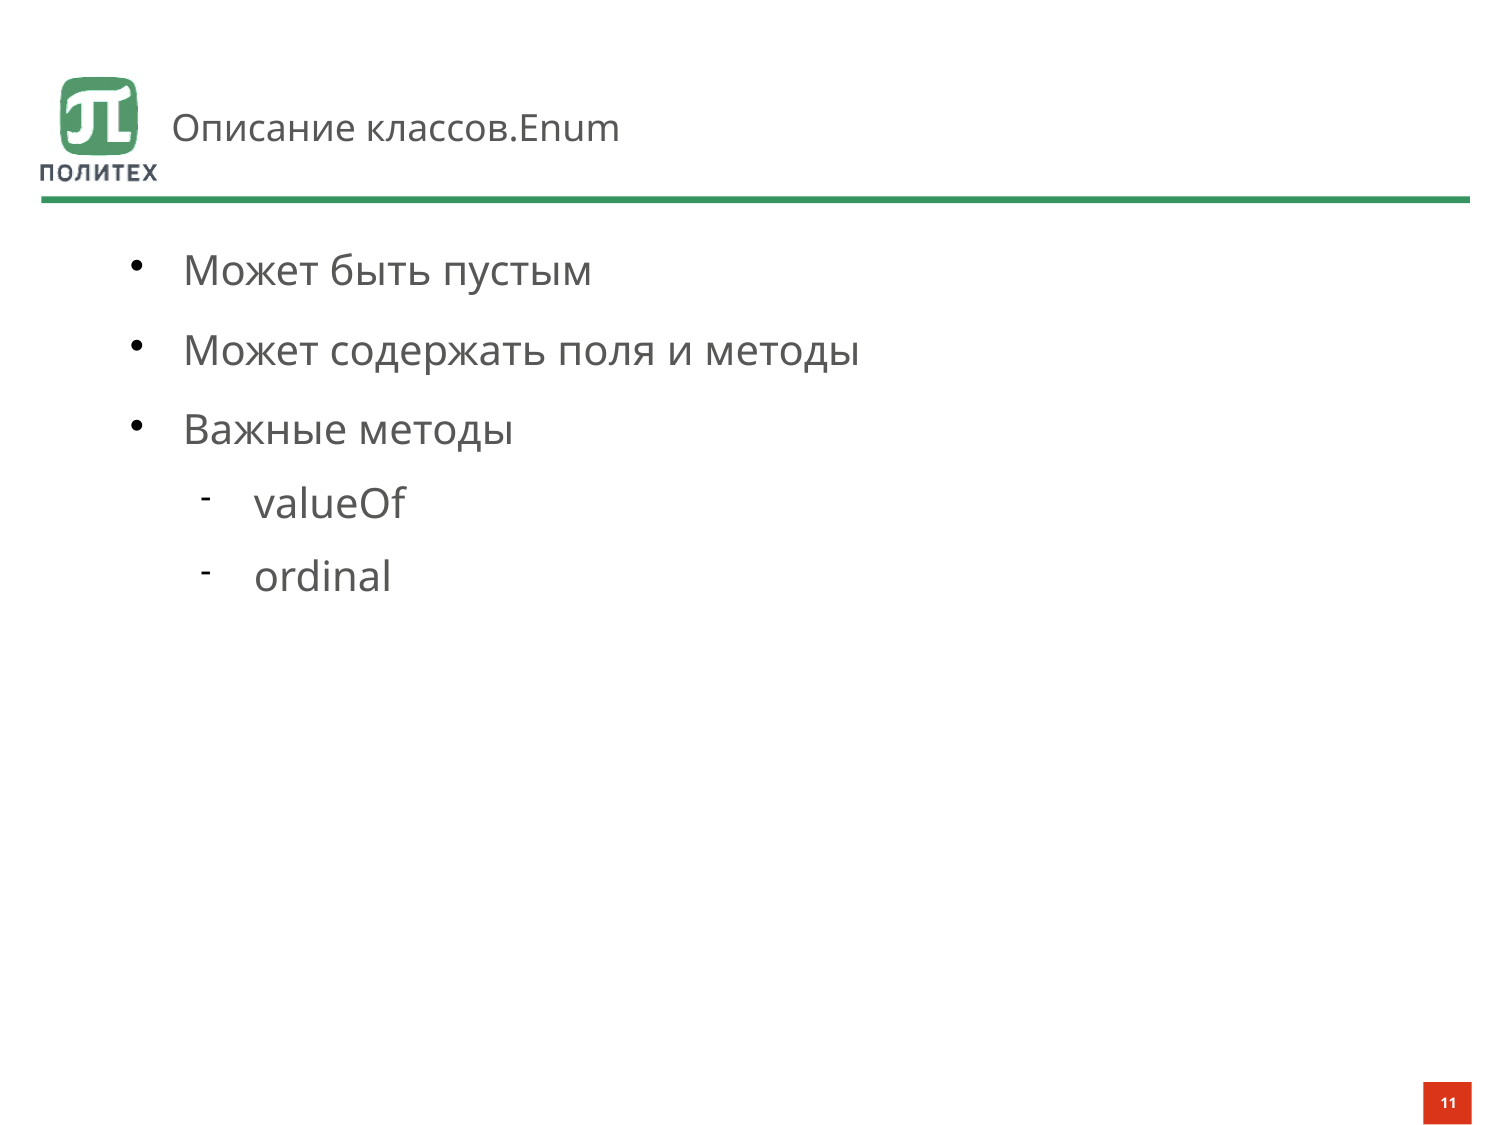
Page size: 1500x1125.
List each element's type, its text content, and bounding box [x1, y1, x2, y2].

picture [37, 70, 161, 184]
list Может быть пустым Может содержать поля и методы Важные методы valueOf ordinal [112, 243, 1400, 1023]
title Описание классов.Enum [171, 71, 1470, 181]
slide_number 11 [1423, 1082, 1472, 1125]
